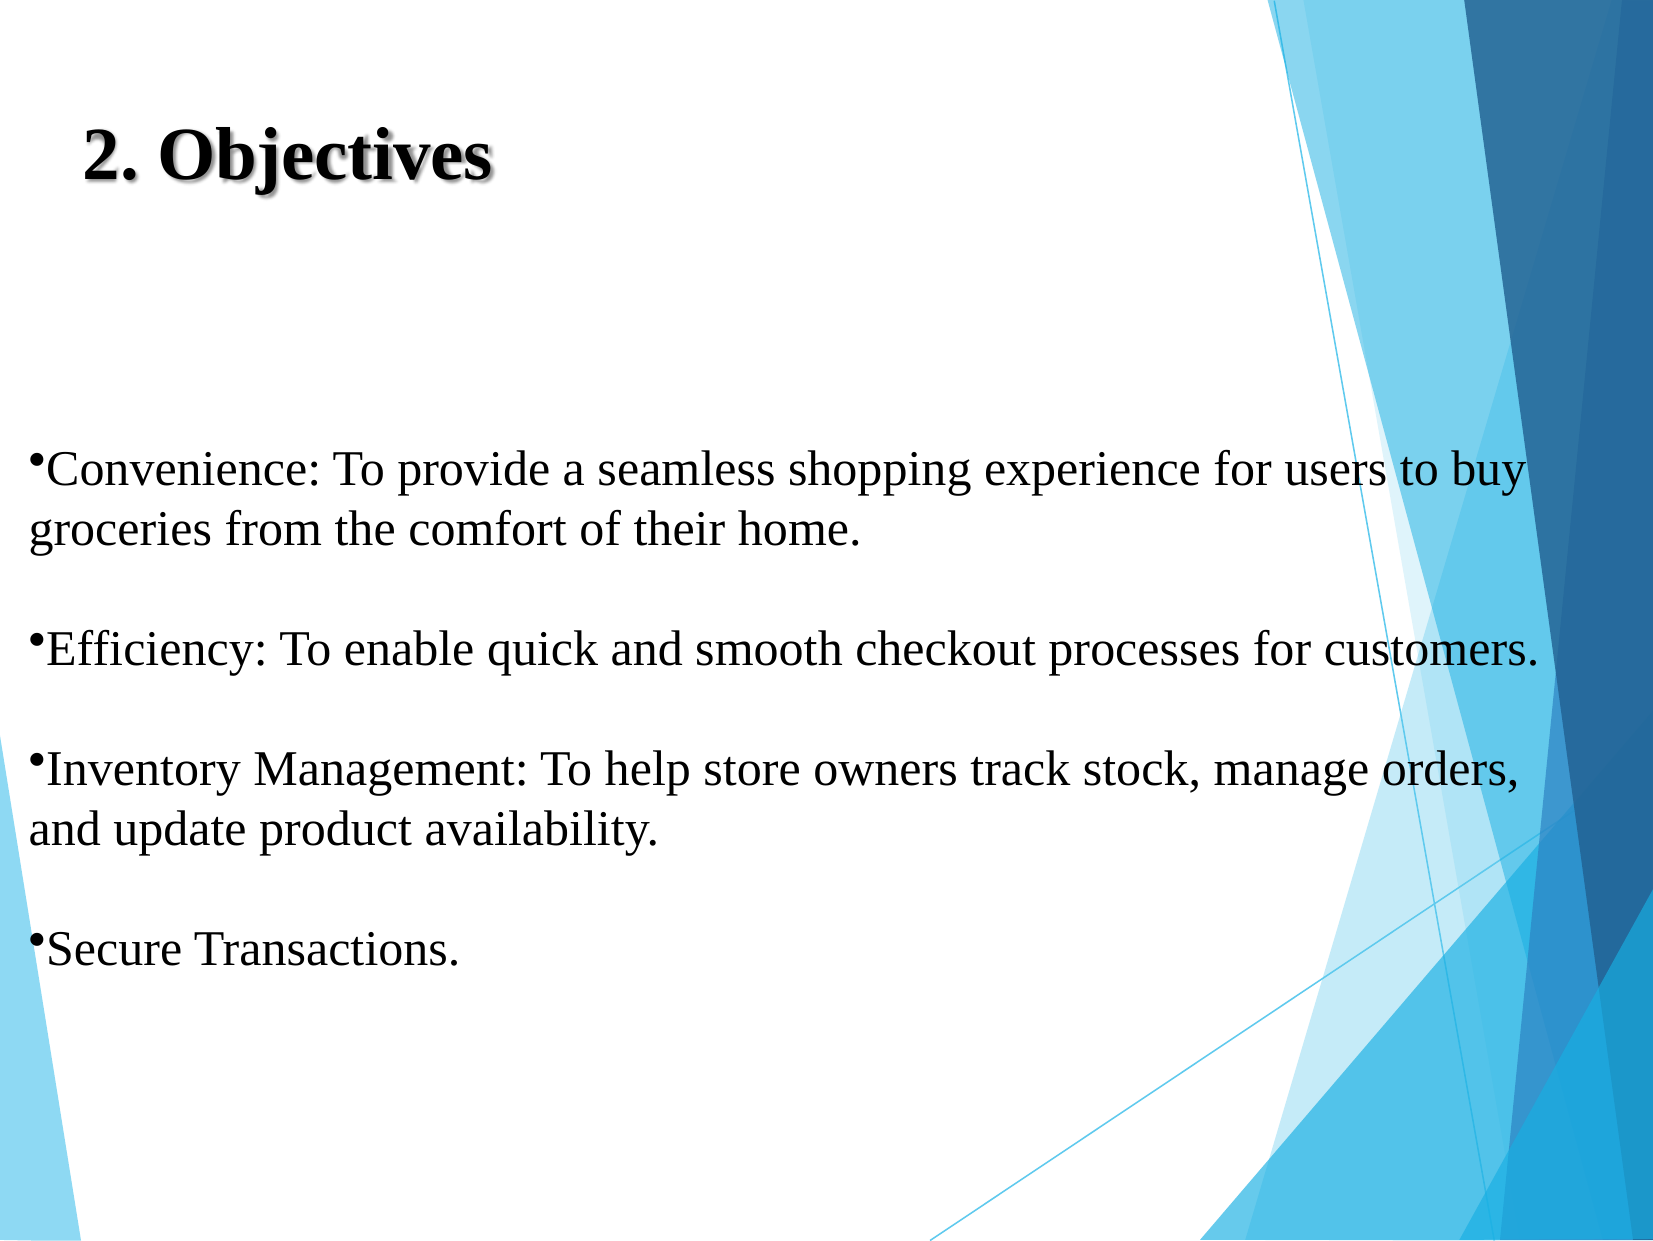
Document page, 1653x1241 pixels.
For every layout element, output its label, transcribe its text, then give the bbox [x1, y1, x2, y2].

picture [84, 127, 498, 203]
text_box Convenience: To provide a seamless shopping experience for users to buy groceries from the comfort of their home. Efficiency: To enable quick and smooth checkout processes for customers. Inventory Management: To help store owners track stock, manage orders, and update product availability. Secure Transactions. [13, 428, 1573, 984]
title 2. Objectives [80, 59, 1573, 312]
